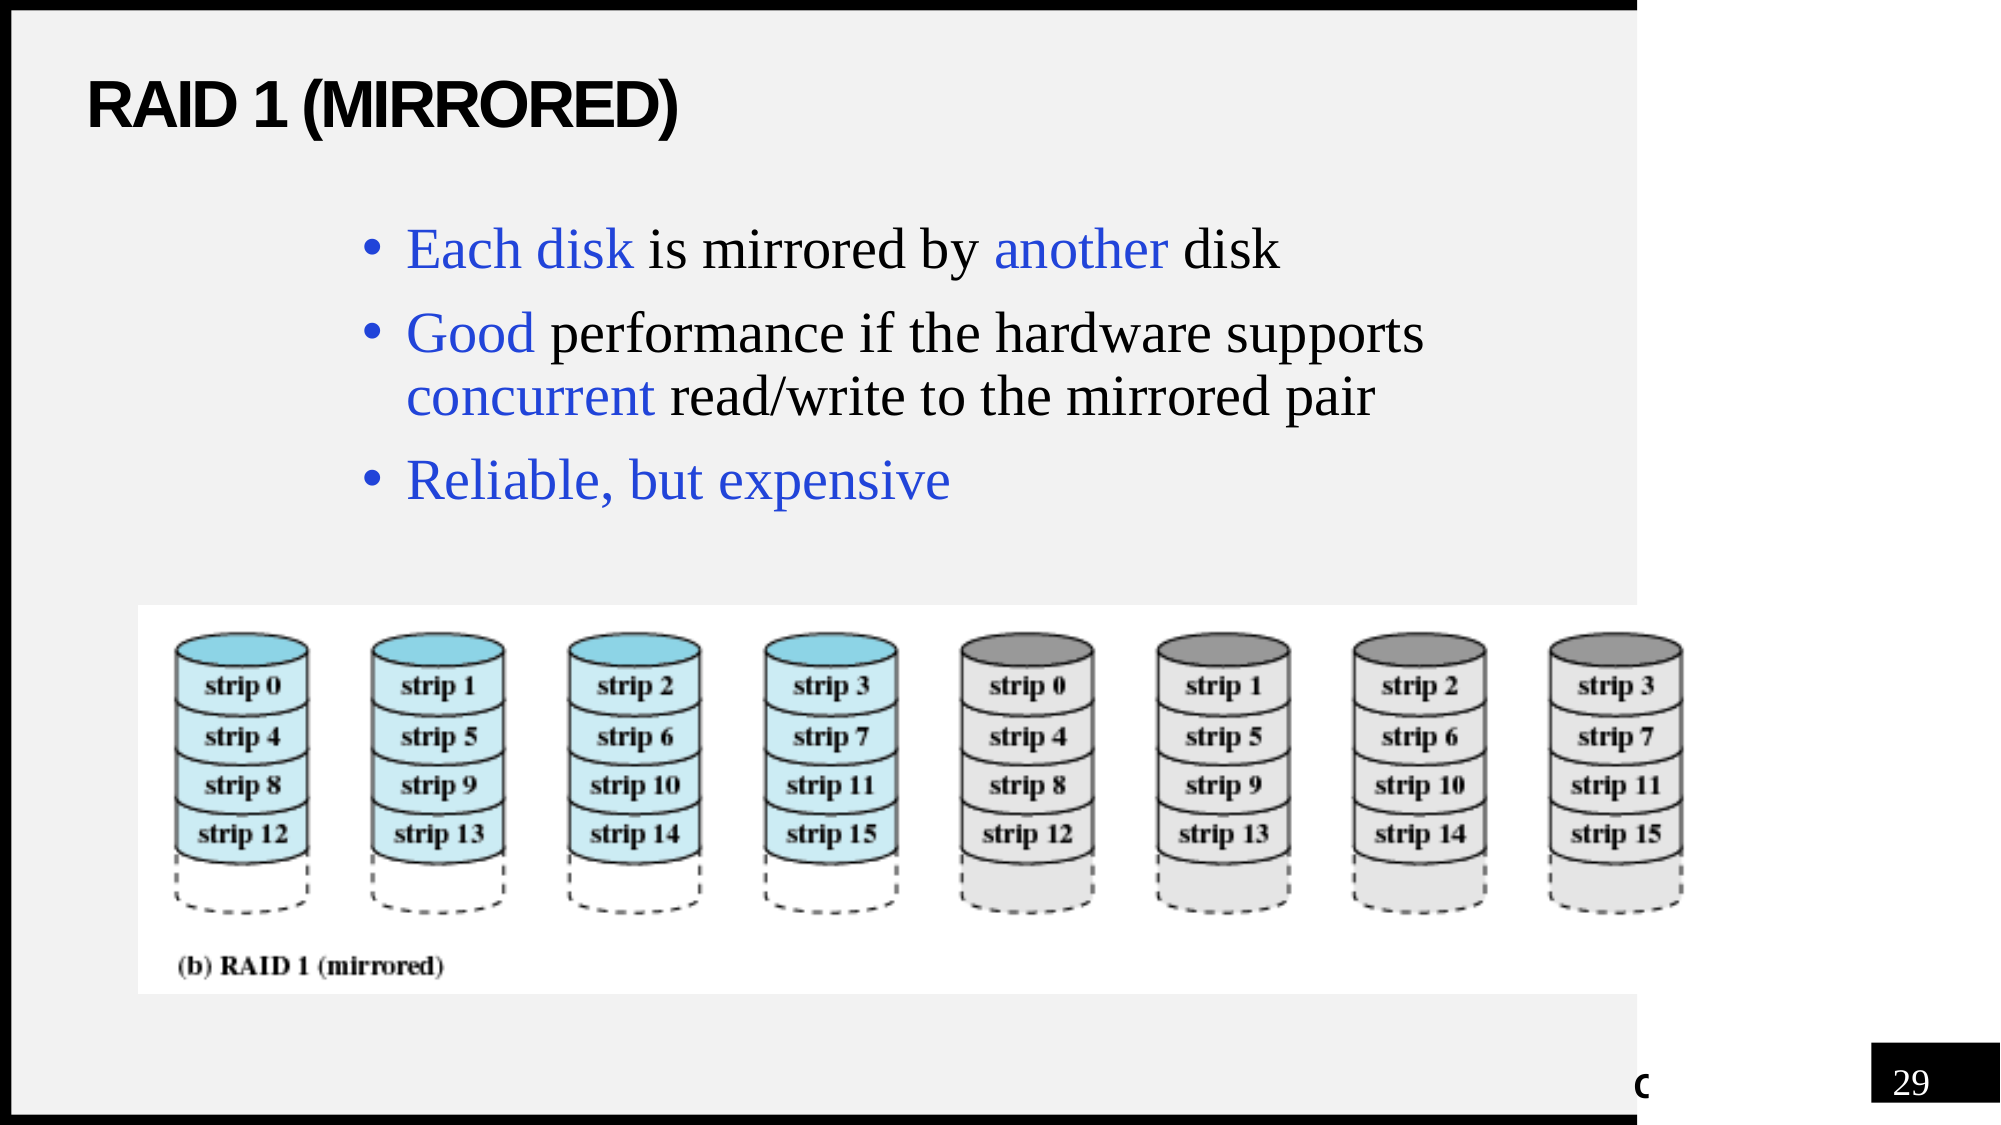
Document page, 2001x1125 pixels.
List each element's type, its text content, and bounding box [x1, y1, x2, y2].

text_box 29 [1877, 1050, 1969, 1097]
picture [138, 605, 1735, 994]
title RAID 1 (Mirrored) [70, 70, 1580, 142]
list Each disk is mirrored by another disk Good performance if the hardware supports concurrent read/write to the mirrored pair Reliable, but expensive [362, 218, 1638, 605]
